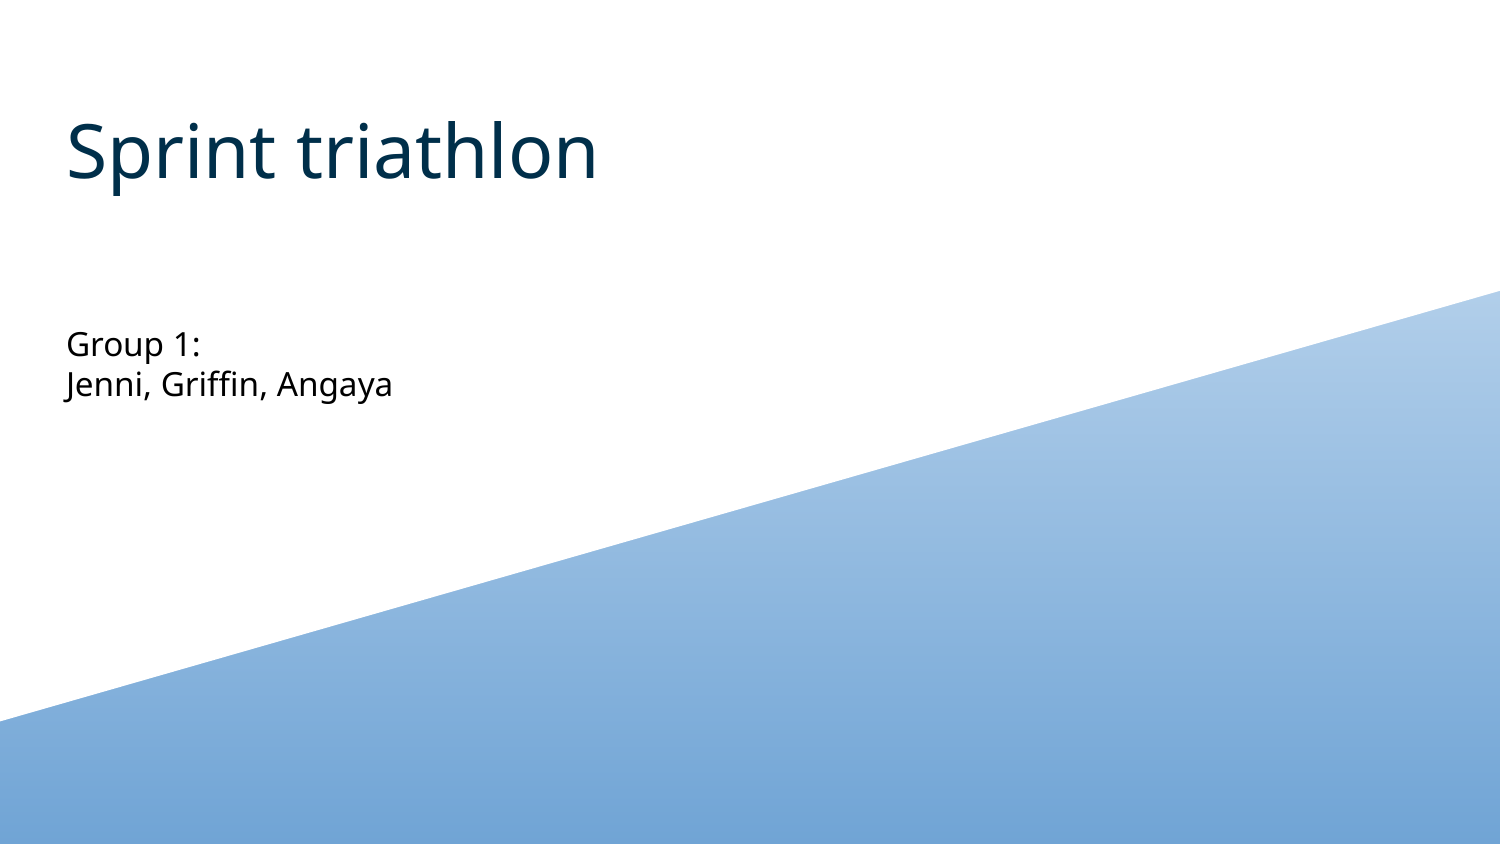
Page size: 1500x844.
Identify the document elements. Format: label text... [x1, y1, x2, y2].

subtitle Group 1: Jenni, Griffin, Angaya [51, 308, 748, 430]
title Sprint triathlon [51, 88, 1449, 299]
